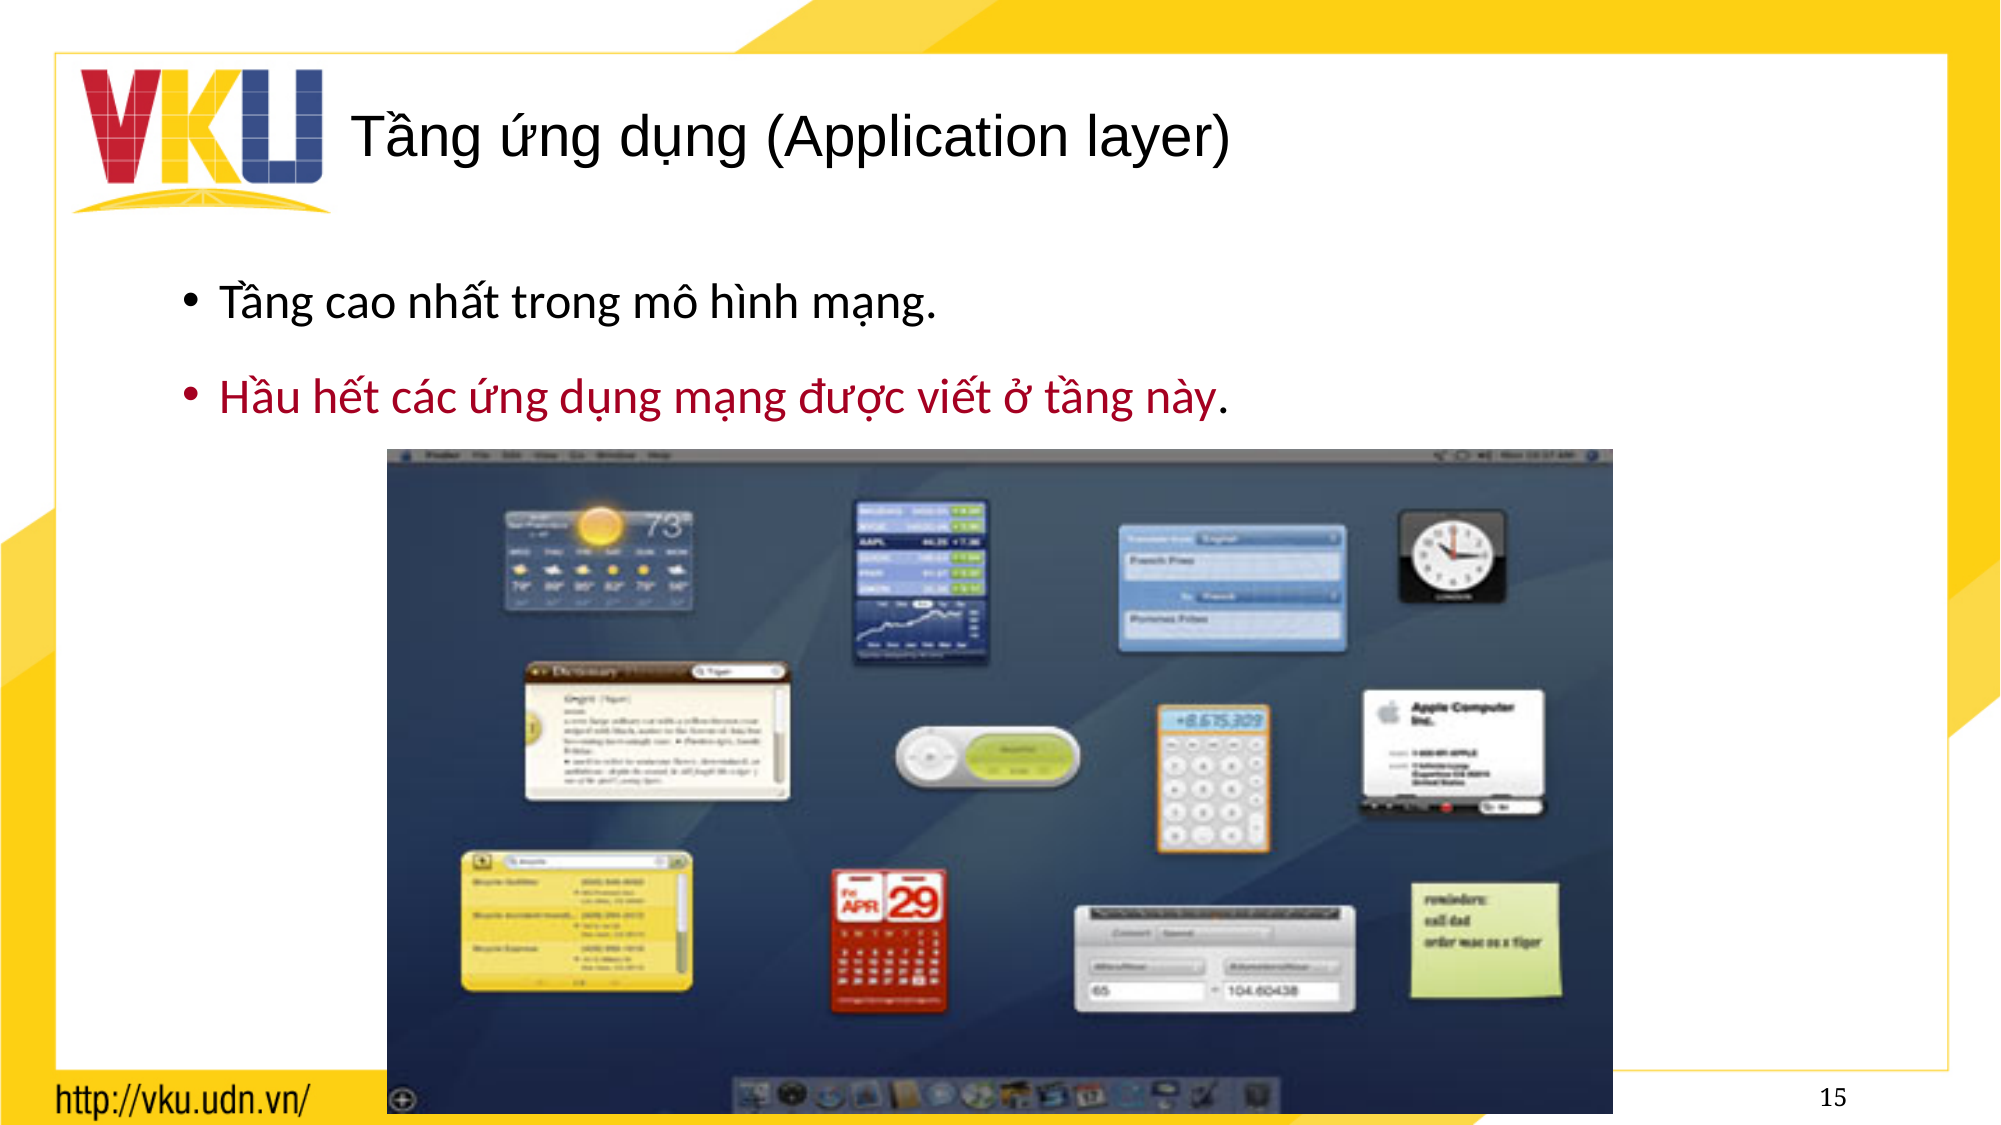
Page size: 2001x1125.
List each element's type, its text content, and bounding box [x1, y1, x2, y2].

slide_number 15 [1412, 1071, 1863, 1125]
title Tầng ứng dụng (Application layer) [335, 59, 1863, 216]
list Tầng cao nhất trong mô hình mạng. Hầu hết các ứng dụng mạng được viết ở tầng này. [92, 237, 1863, 1014]
picture [0, 0, 2001, 1125]
